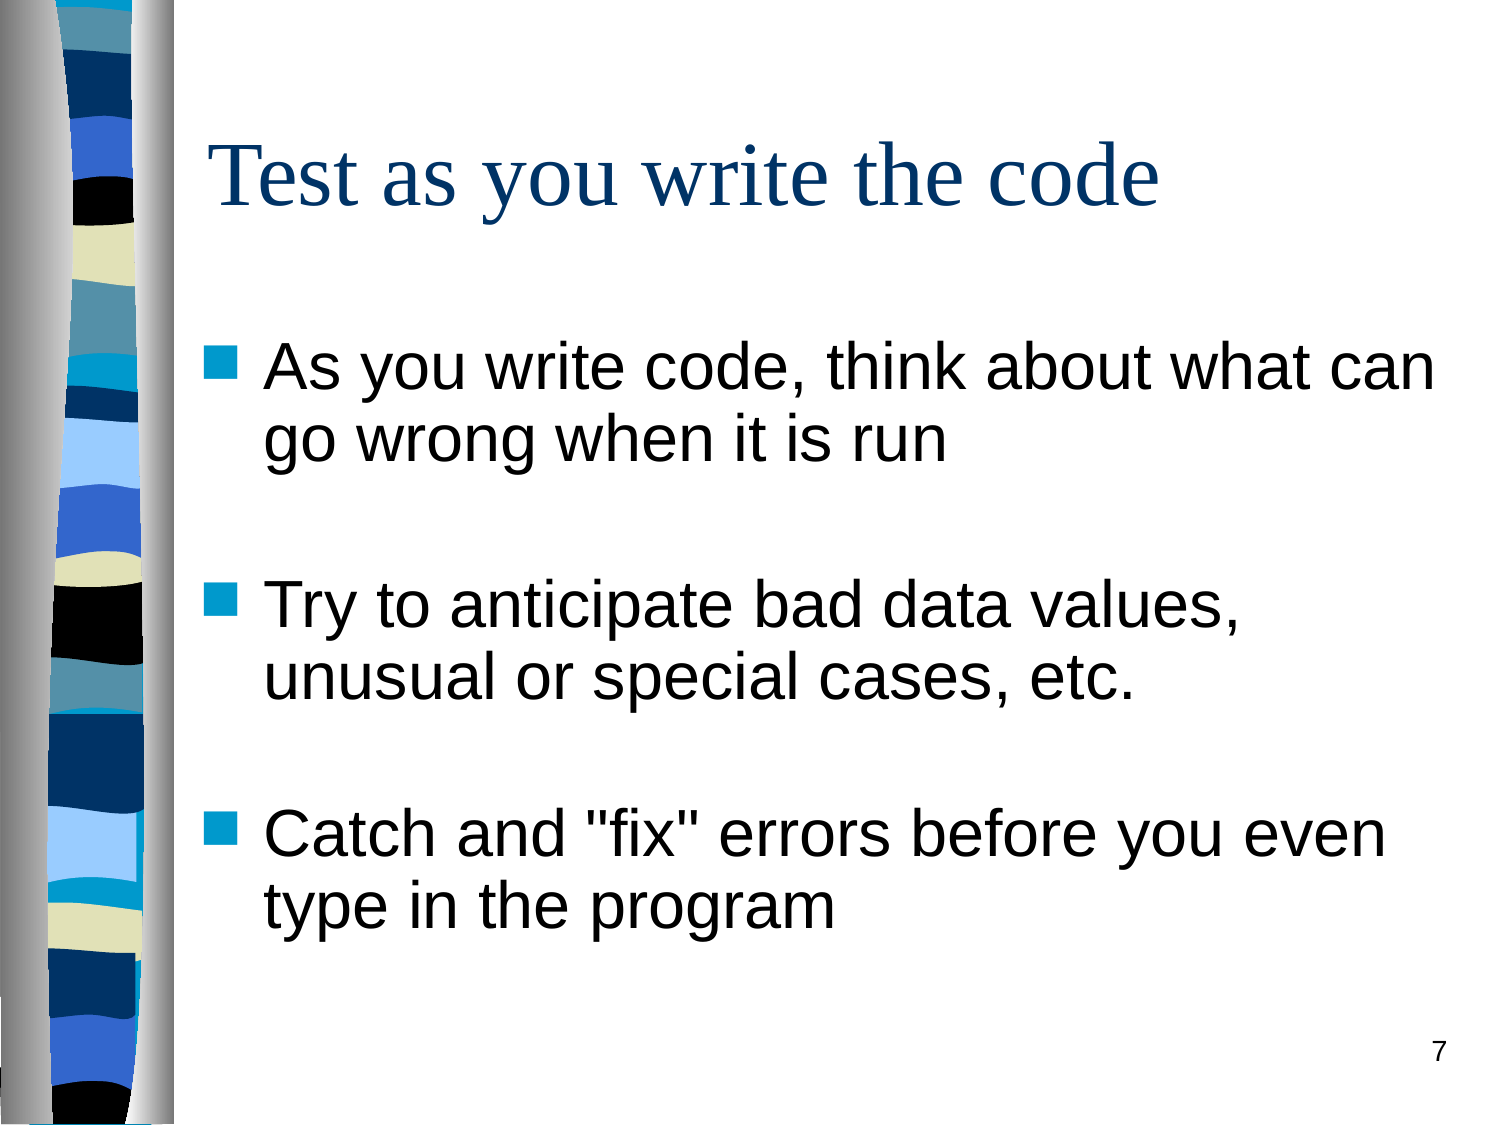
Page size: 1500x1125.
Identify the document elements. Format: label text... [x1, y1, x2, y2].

title Test as you write the code [192, 75, 1468, 263]
list As you write code, think about what can go wrong when it is run Try to anticipate bad data values, unusual or special cases, etc. Catch and "fix" errors before you even type in the program [192, 324, 1468, 1000]
slide_number 7 [1149, 1024, 1463, 1101]
